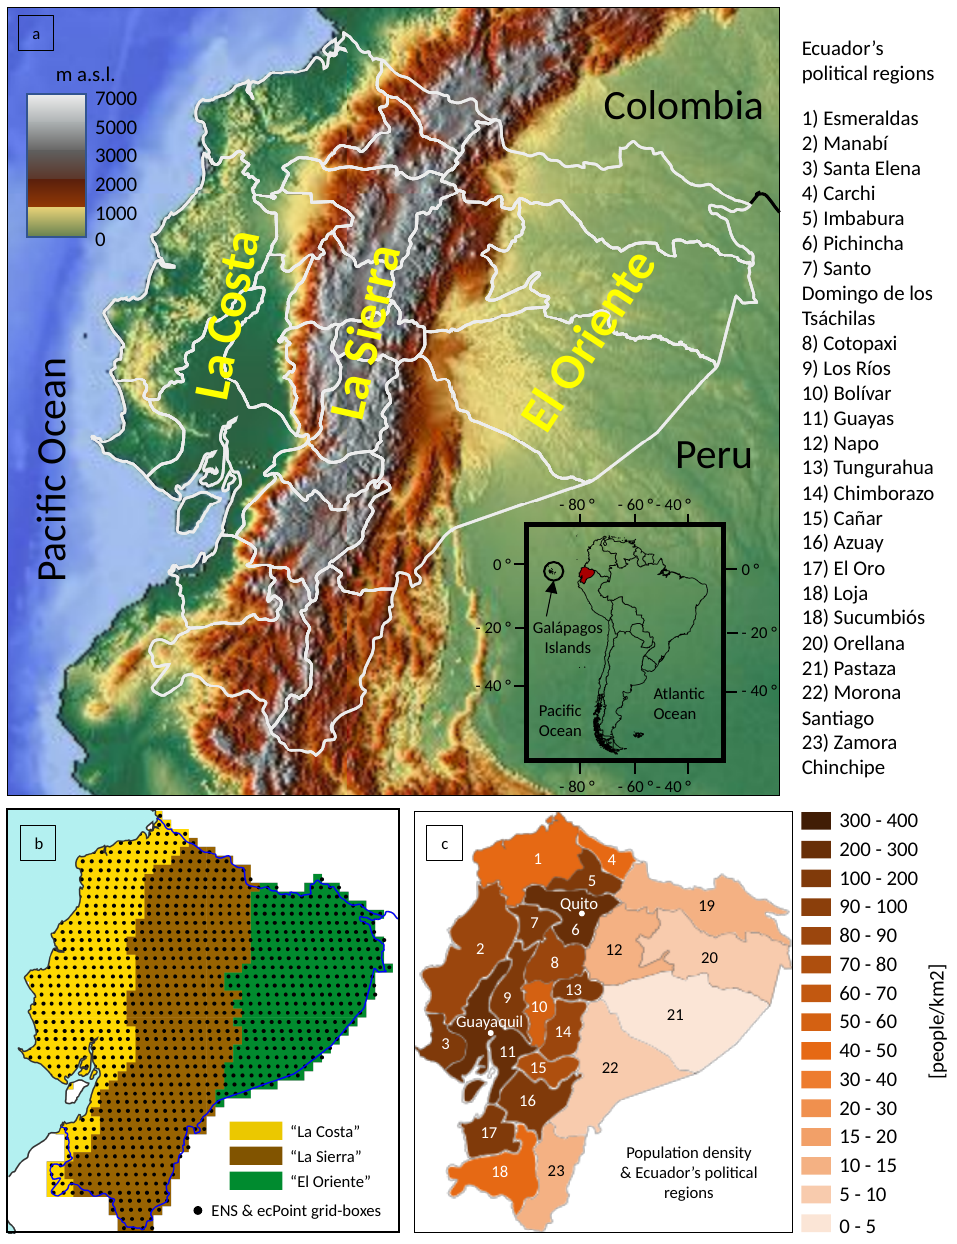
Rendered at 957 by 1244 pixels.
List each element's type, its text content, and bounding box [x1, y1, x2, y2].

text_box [3, 0, 780, 829]
text_box Ecuador’s political regions 1) Esmeraldas 2) Manabí 3) Santa Elena 4) Carchi 5) Imbabura 6) Pichincha 7) Santo Domingo de los Tsáchilas 8) Cotopaxi 9) Los Ríos 10) Bolívar 11) Guayas 12) Napo 13) Tungurahua 14) Chimborazo 15) Cañar 16) Azuay 17) El Oro 18) Loja 18) Sucumbiós 20) Orellana 21) Pastaza 22) Morona Santiago 23) Zamora Chinchipe [787, 27, 957, 787]
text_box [26, 52, 190, 259]
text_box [442, 486, 810, 804]
picture [414, 811, 793, 1233]
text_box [193, 1113, 428, 1229]
picture [7, 808, 399, 1234]
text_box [801, 799, 957, 1244]
text_box Colombia [780, 70, 785, 135]
